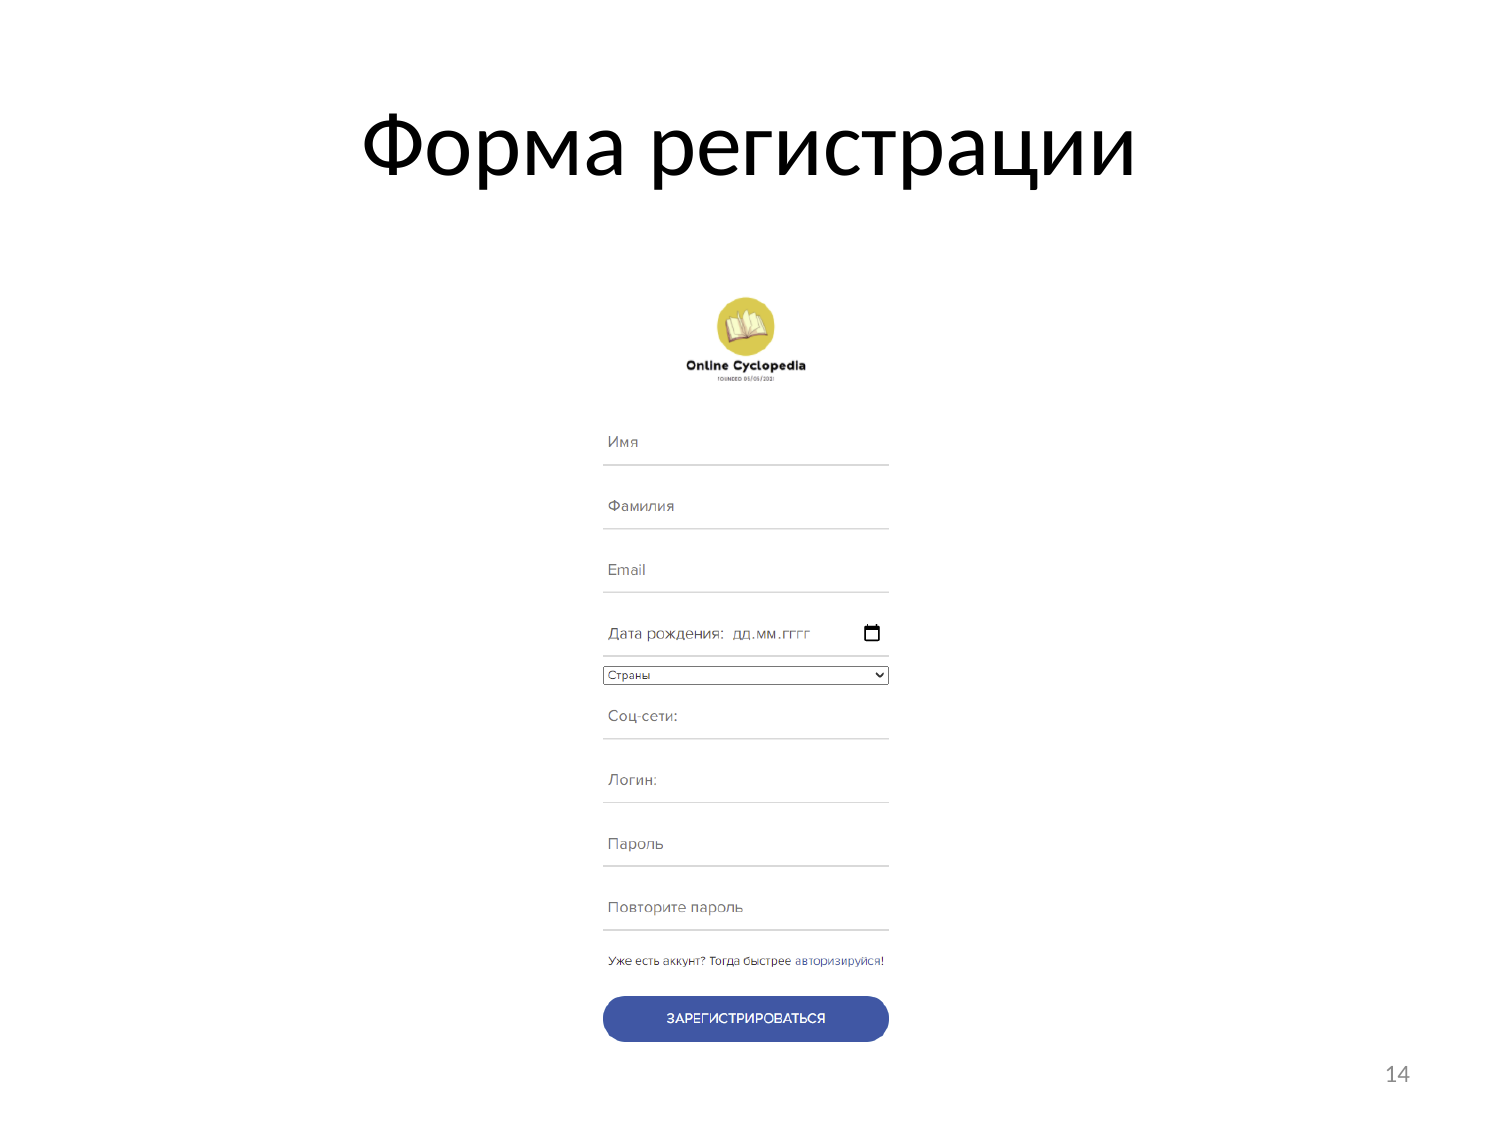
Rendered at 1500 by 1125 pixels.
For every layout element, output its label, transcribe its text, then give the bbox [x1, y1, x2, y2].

title Форма регистрации [75, 45, 1425, 233]
picture [459, 272, 1041, 1083]
slide_number 14 [1074, 1042, 1425, 1103]
